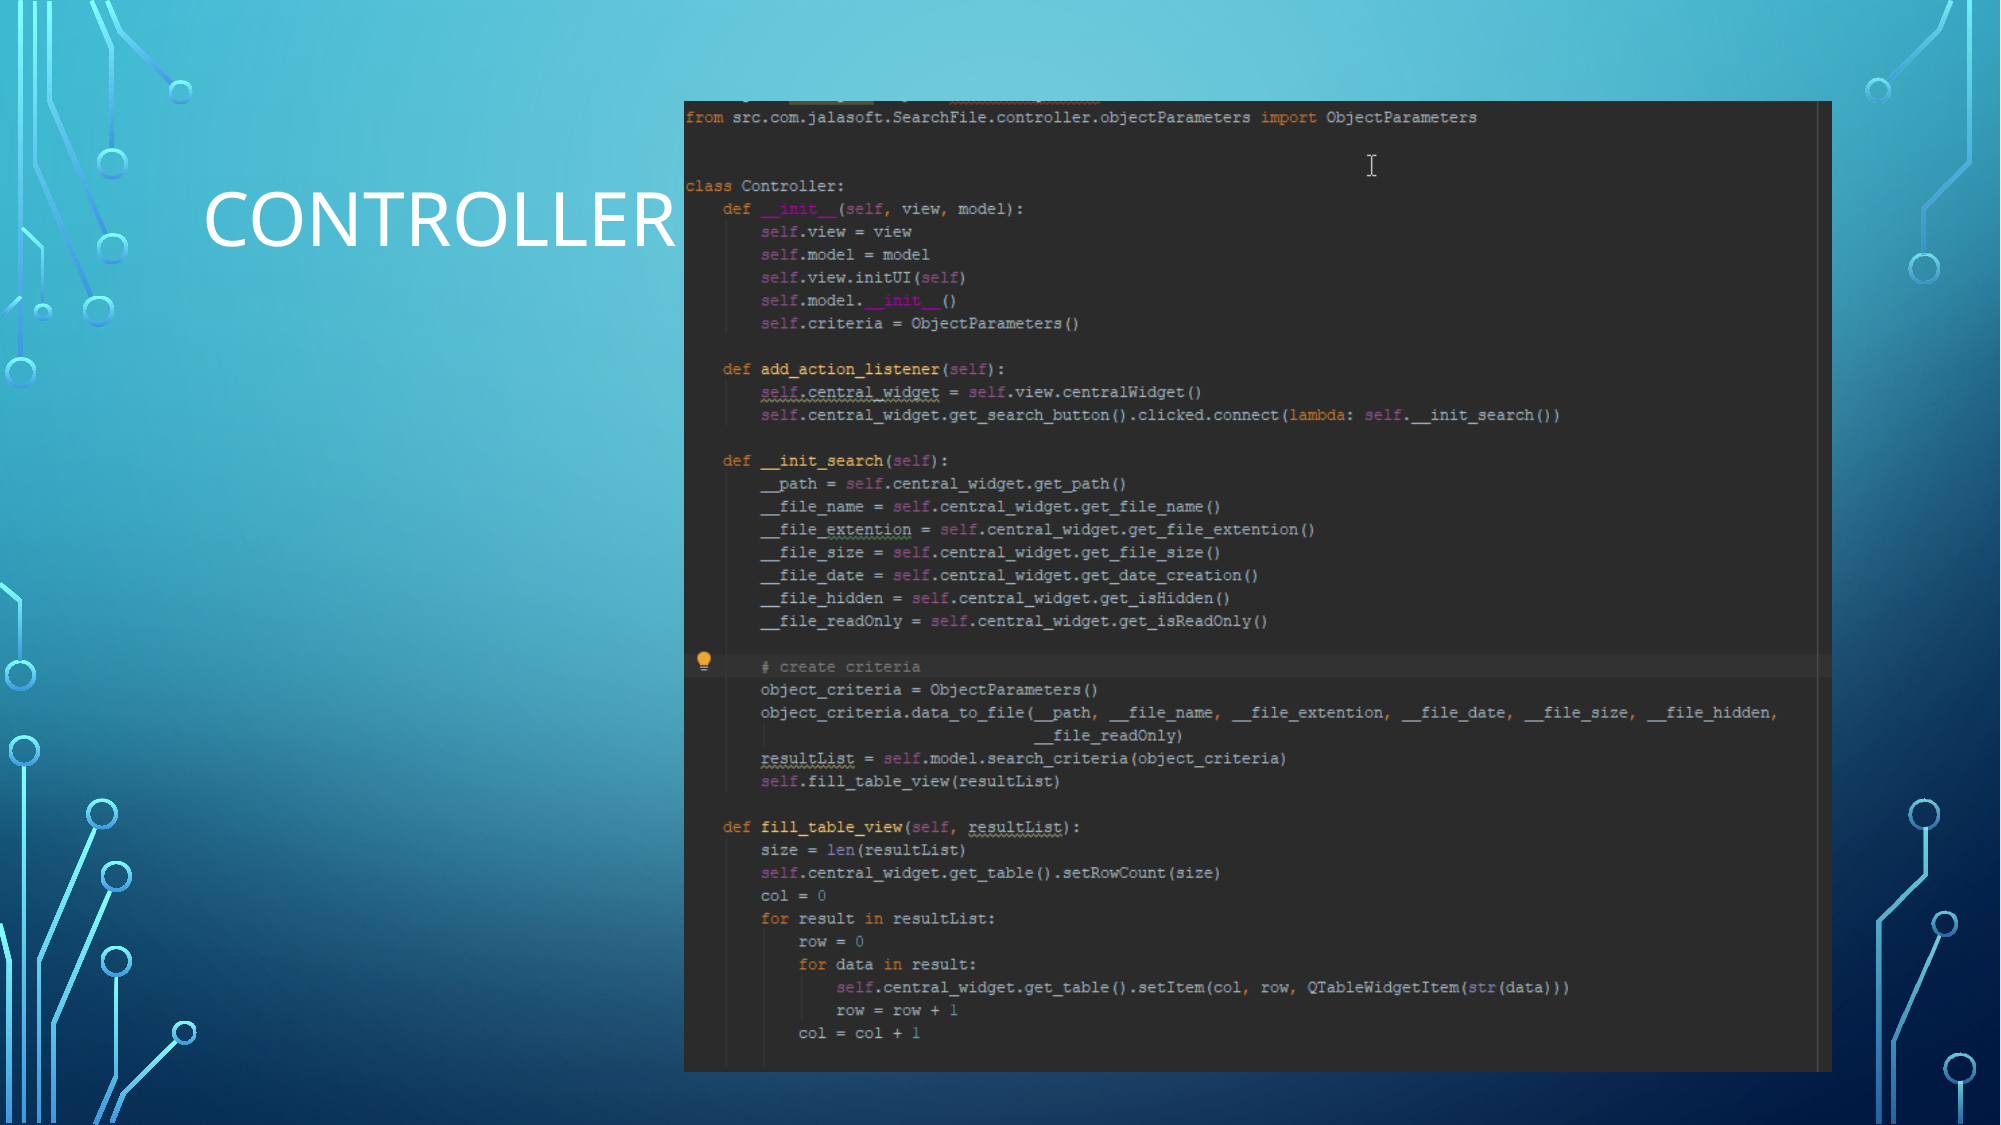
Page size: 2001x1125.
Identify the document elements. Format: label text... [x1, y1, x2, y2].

title Controller [187, 101, 684, 344]
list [684, 101, 1832, 1072]
